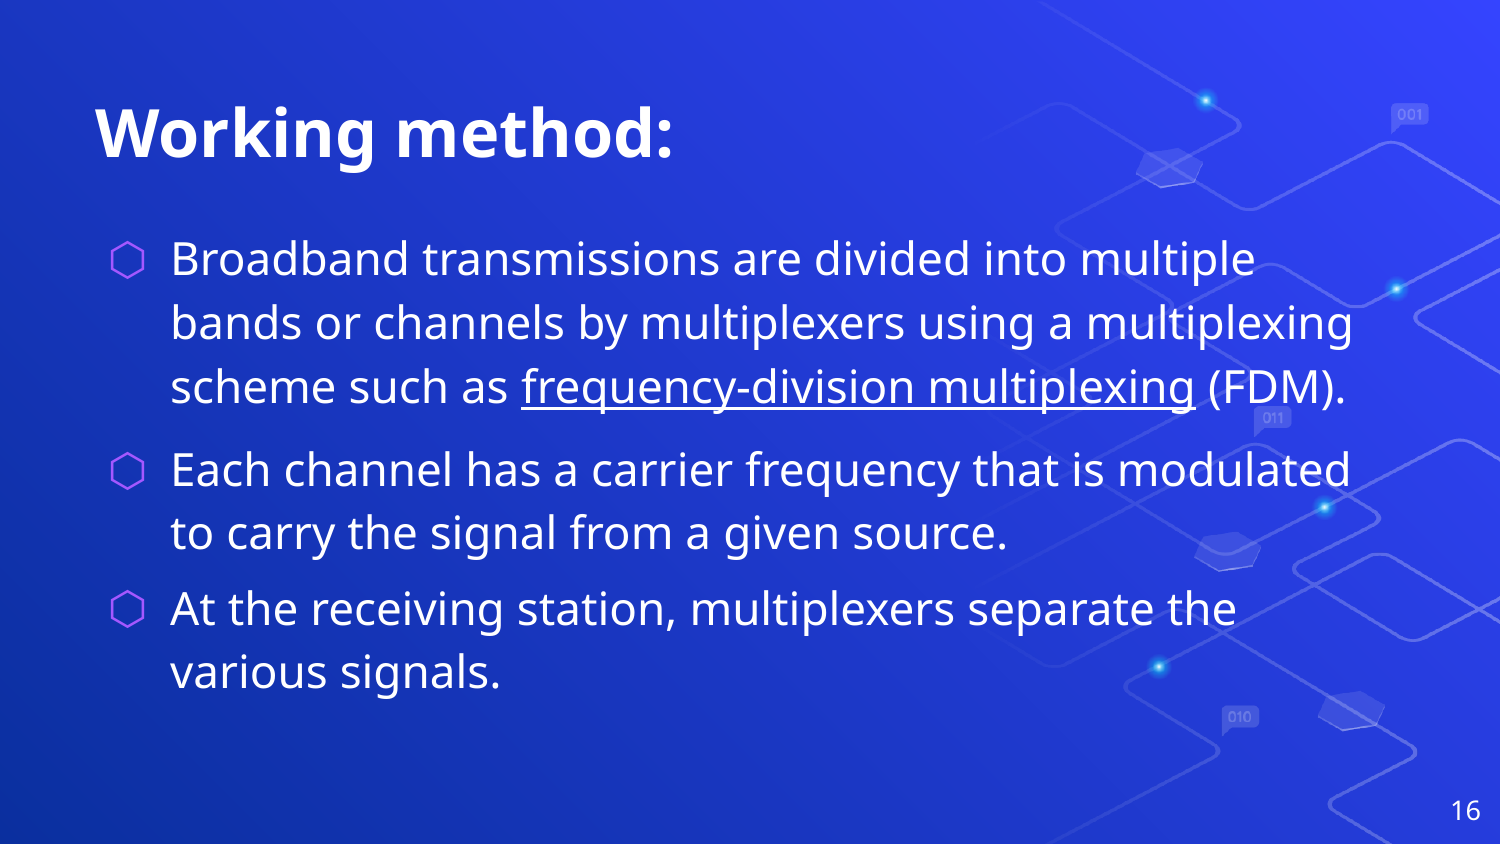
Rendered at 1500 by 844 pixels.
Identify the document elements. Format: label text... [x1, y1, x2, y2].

title Working method: [95, 29, 1082, 171]
list Broadband transmissions are divided into multiple bands or channels by multiplexers using a multiplexing scheme such as frequency-division multiplexing (FDM). Each channel has a carrier frequency that is modulated to carry the signal from a given source. At the receiving station, multiplexers separate the various signals. [95, 221, 1358, 535]
picture [0, 0, 1500, 844]
slide_number 16 [1391, 779, 1482, 844]
text_box [827, 232, 1319, 545]
